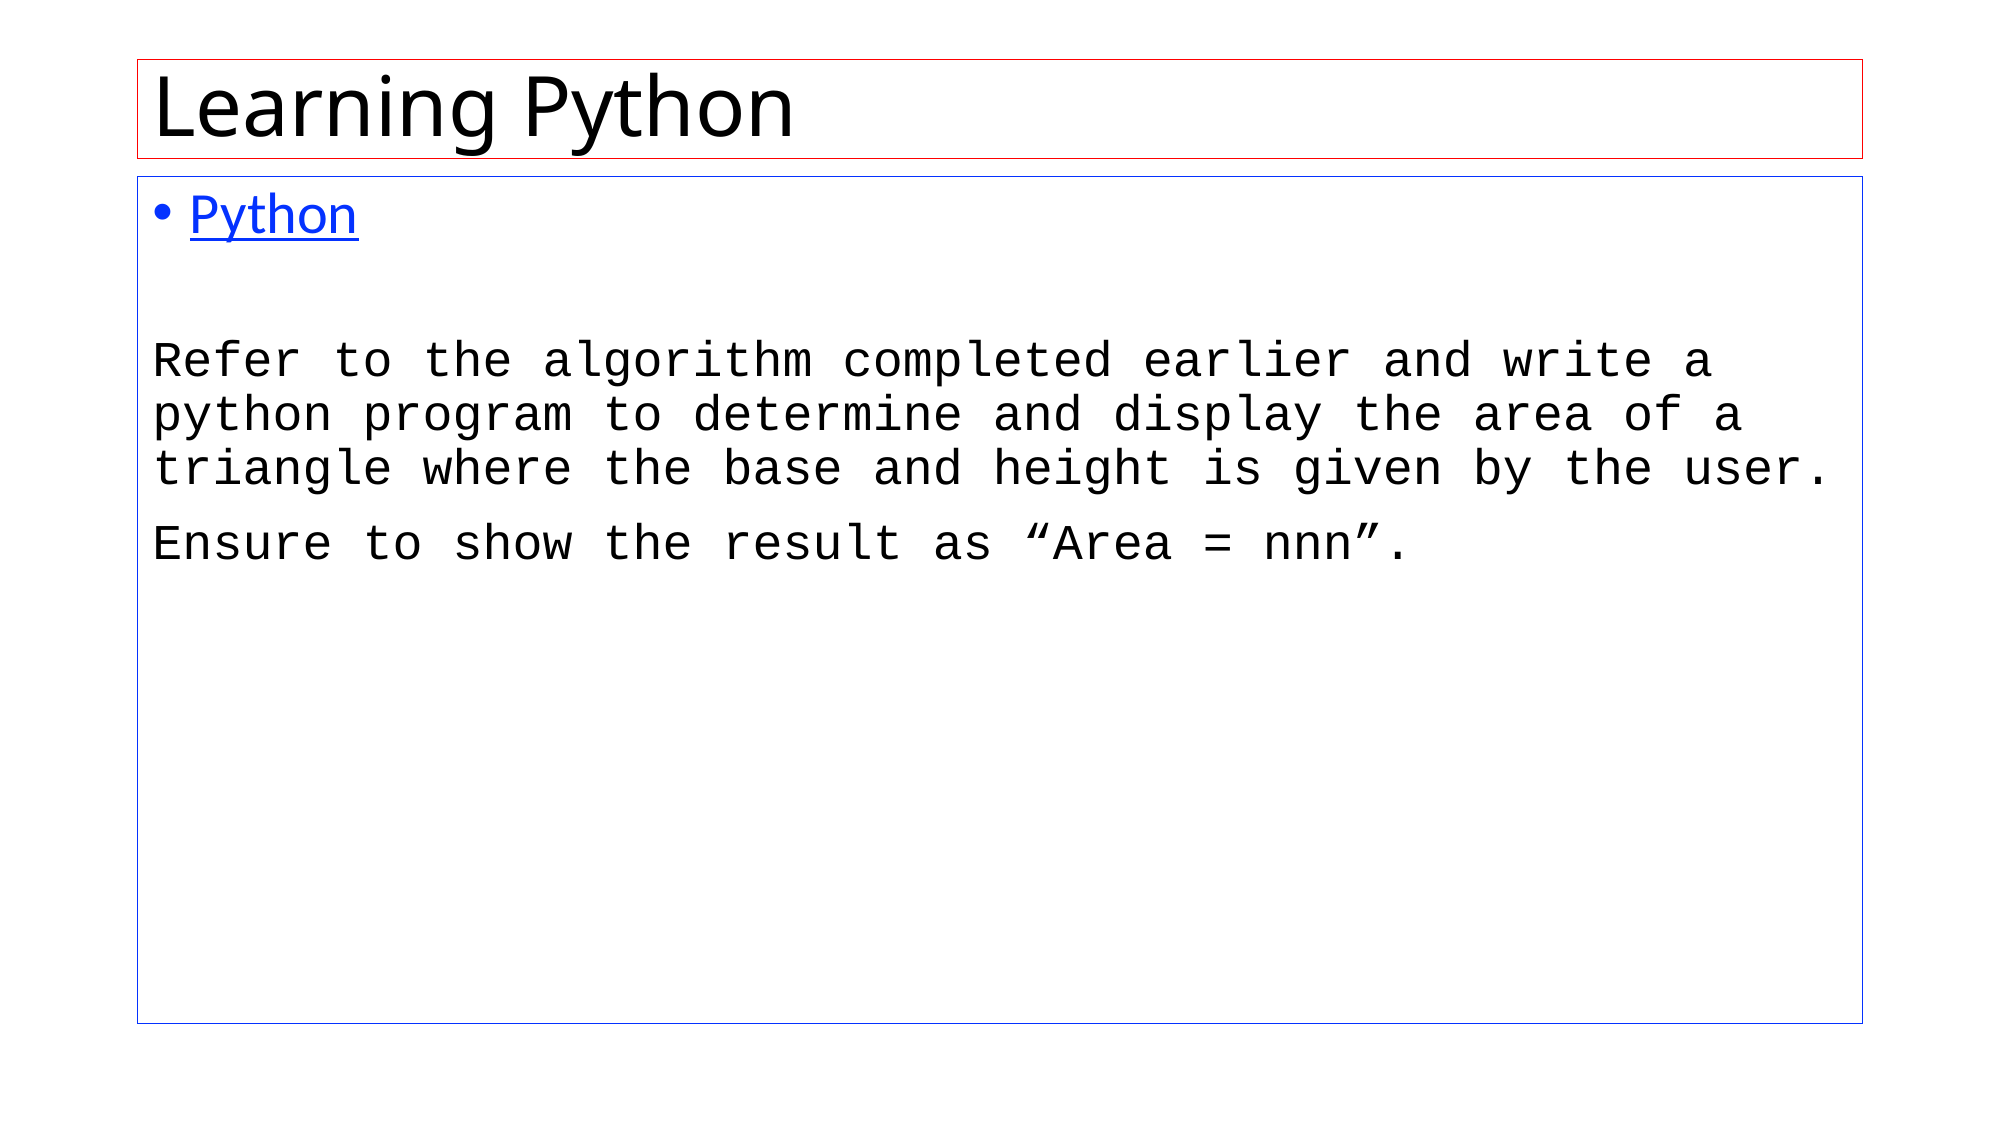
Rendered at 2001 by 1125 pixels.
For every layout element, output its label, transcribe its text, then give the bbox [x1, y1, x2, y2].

title Learning Python [137, 59, 1863, 159]
text_box Python Refer to the algorithm completed earlier and write a python program to determine and display the area of a triangle where the base and height is given by the user. Ensure to show the result as “Area = nnn”. [137, 176, 1863, 1024]
